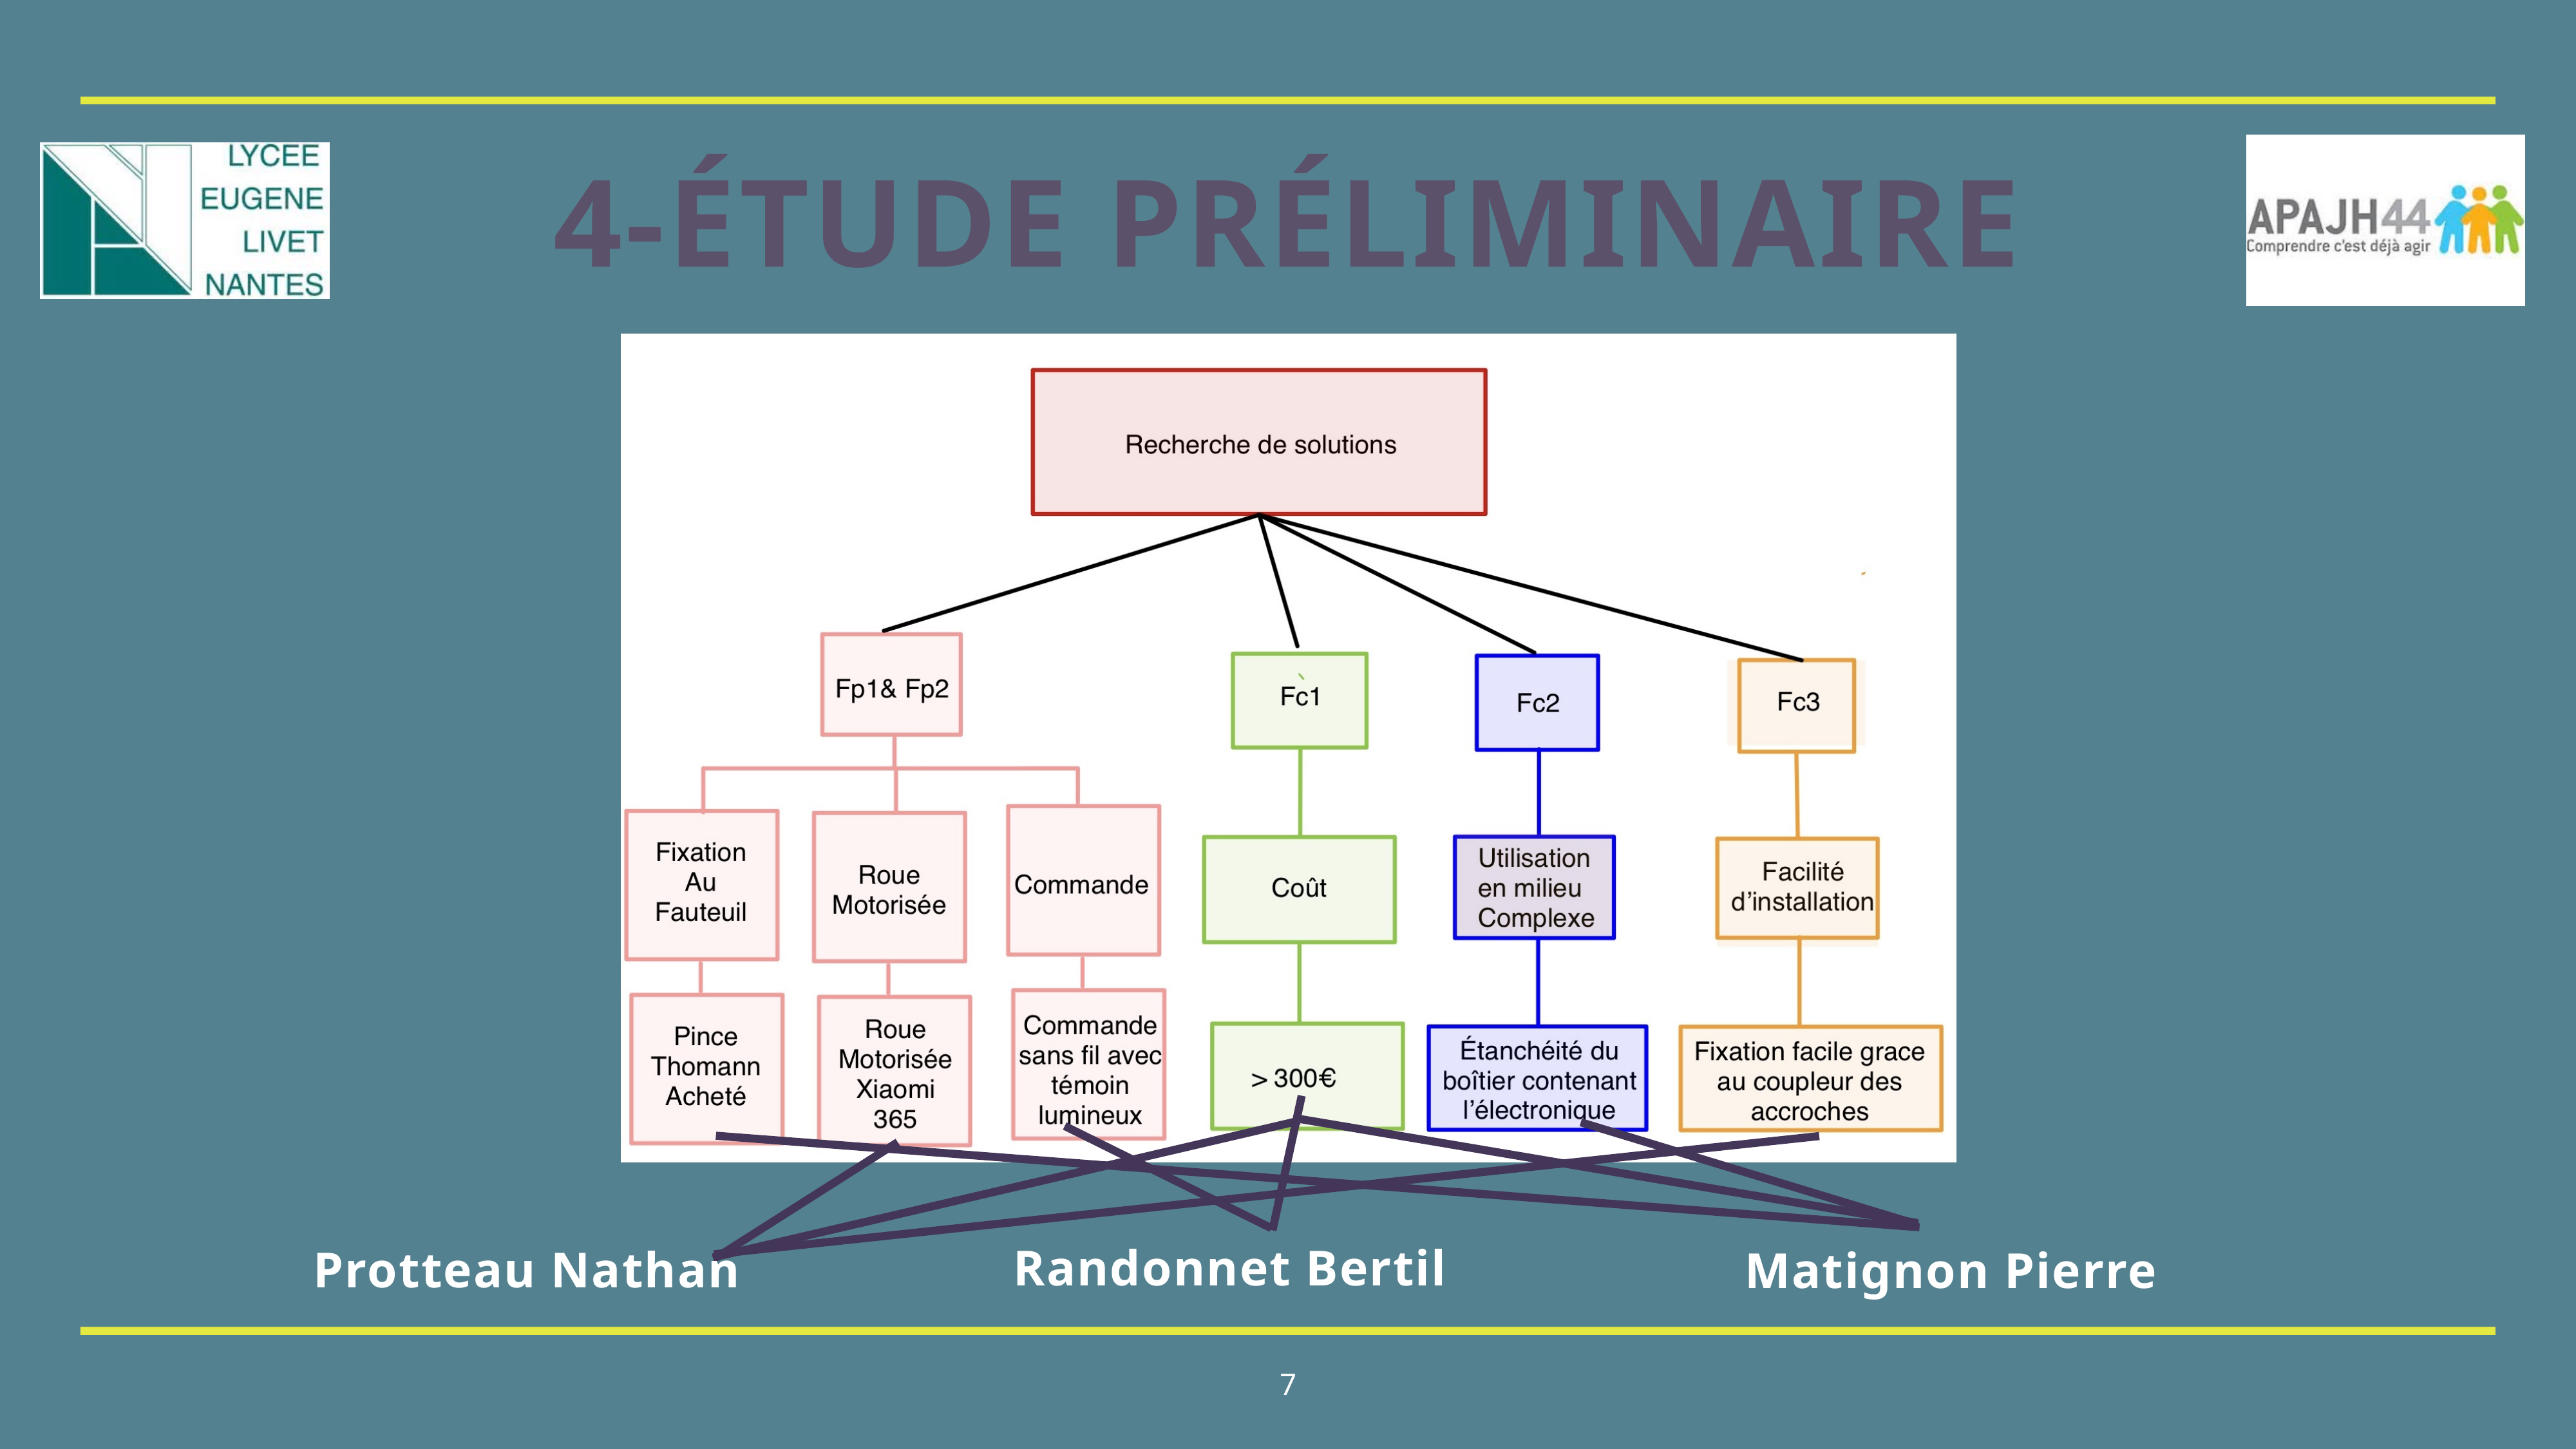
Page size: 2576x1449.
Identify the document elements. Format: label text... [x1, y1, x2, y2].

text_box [283, 1120, 1820, 1302]
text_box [715, 1118, 2342, 1303]
picture [40, 142, 330, 299]
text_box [840, 1095, 1621, 1118]
slide_number 7 [1273, 1359, 1304, 1412]
picture [621, 334, 1956, 1120]
title 4-étude préliminaire [220, 130, 2356, 325]
picture [2246, 135, 2525, 307]
